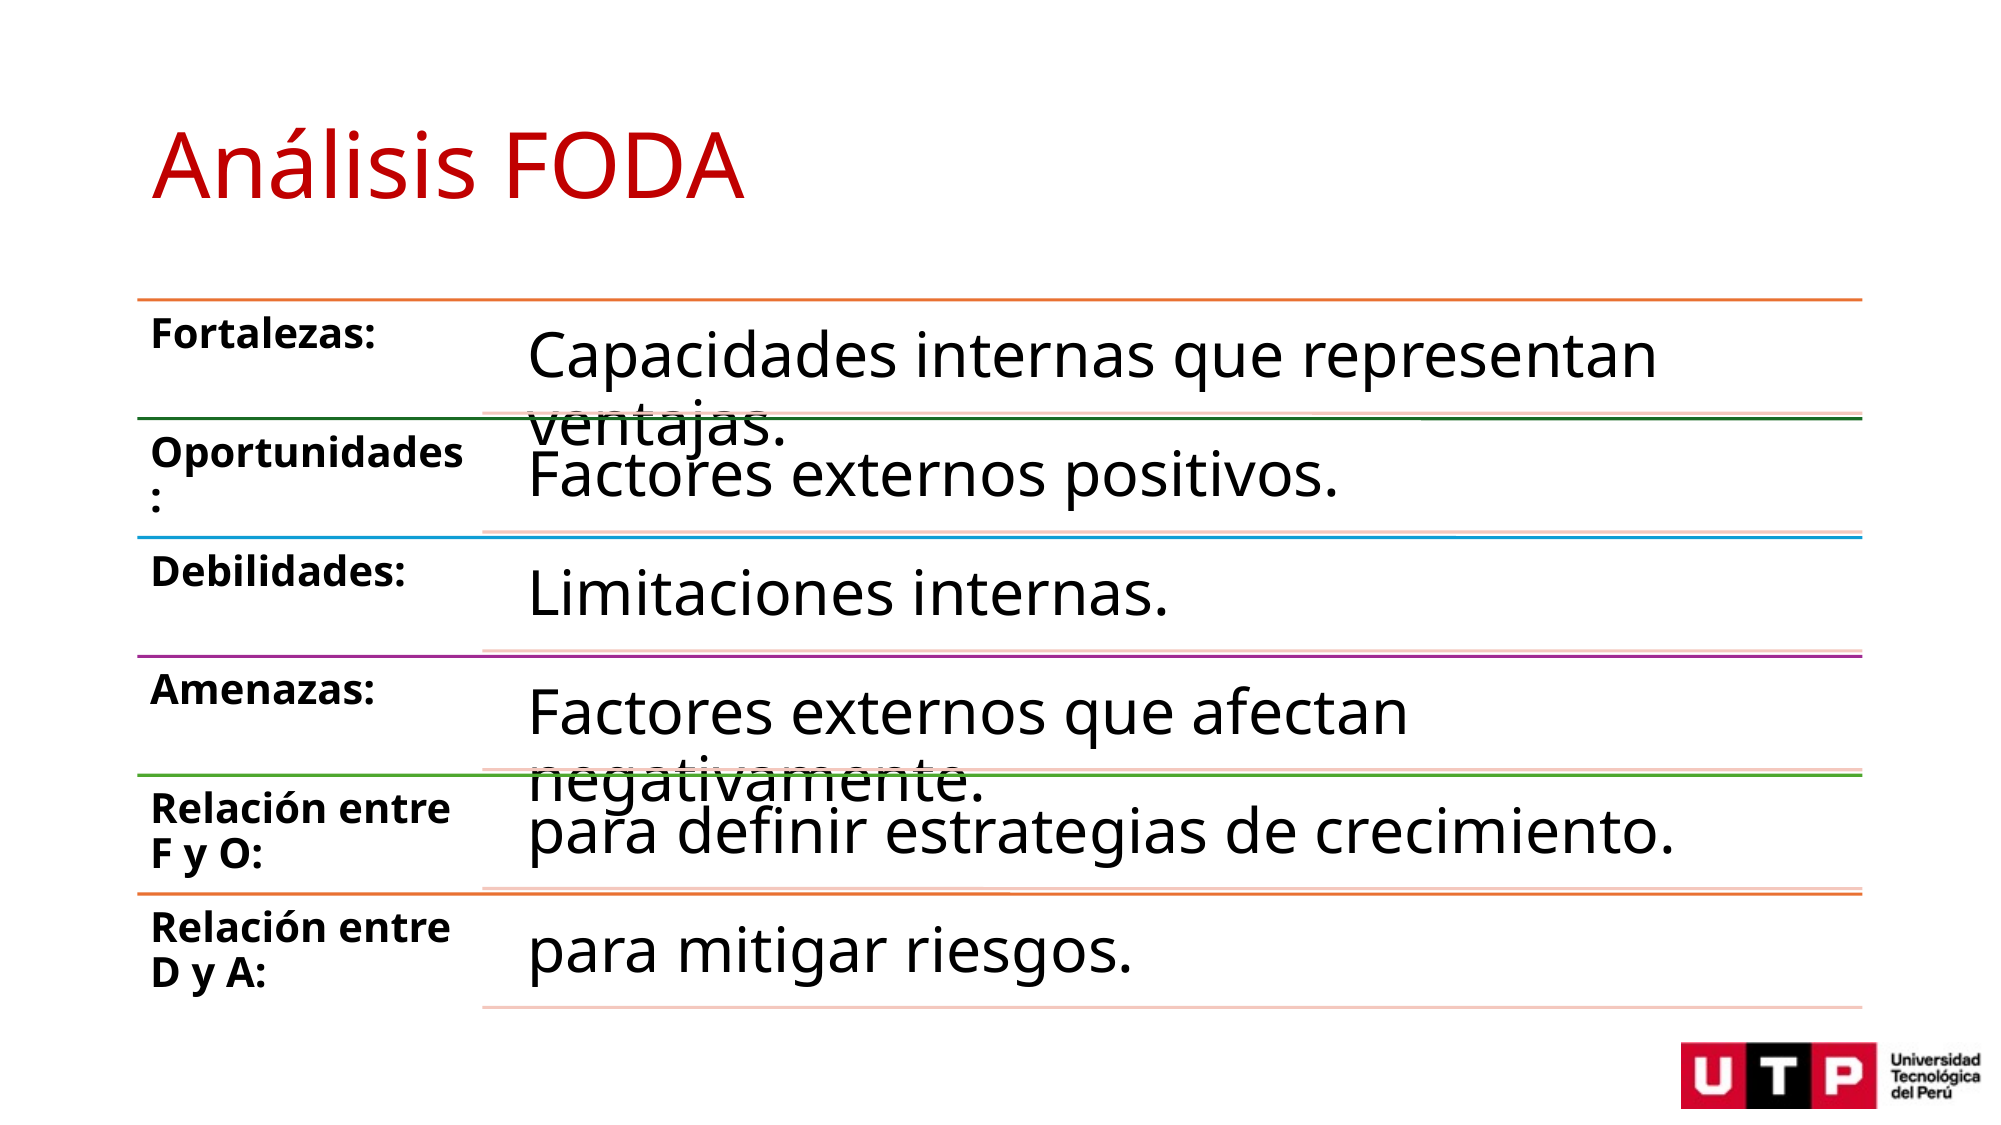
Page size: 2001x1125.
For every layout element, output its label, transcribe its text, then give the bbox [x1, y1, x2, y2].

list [136, 298, 1863, 1014]
title Análisis FODA [137, 59, 1863, 278]
picture [1680, 1042, 2000, 1109]
